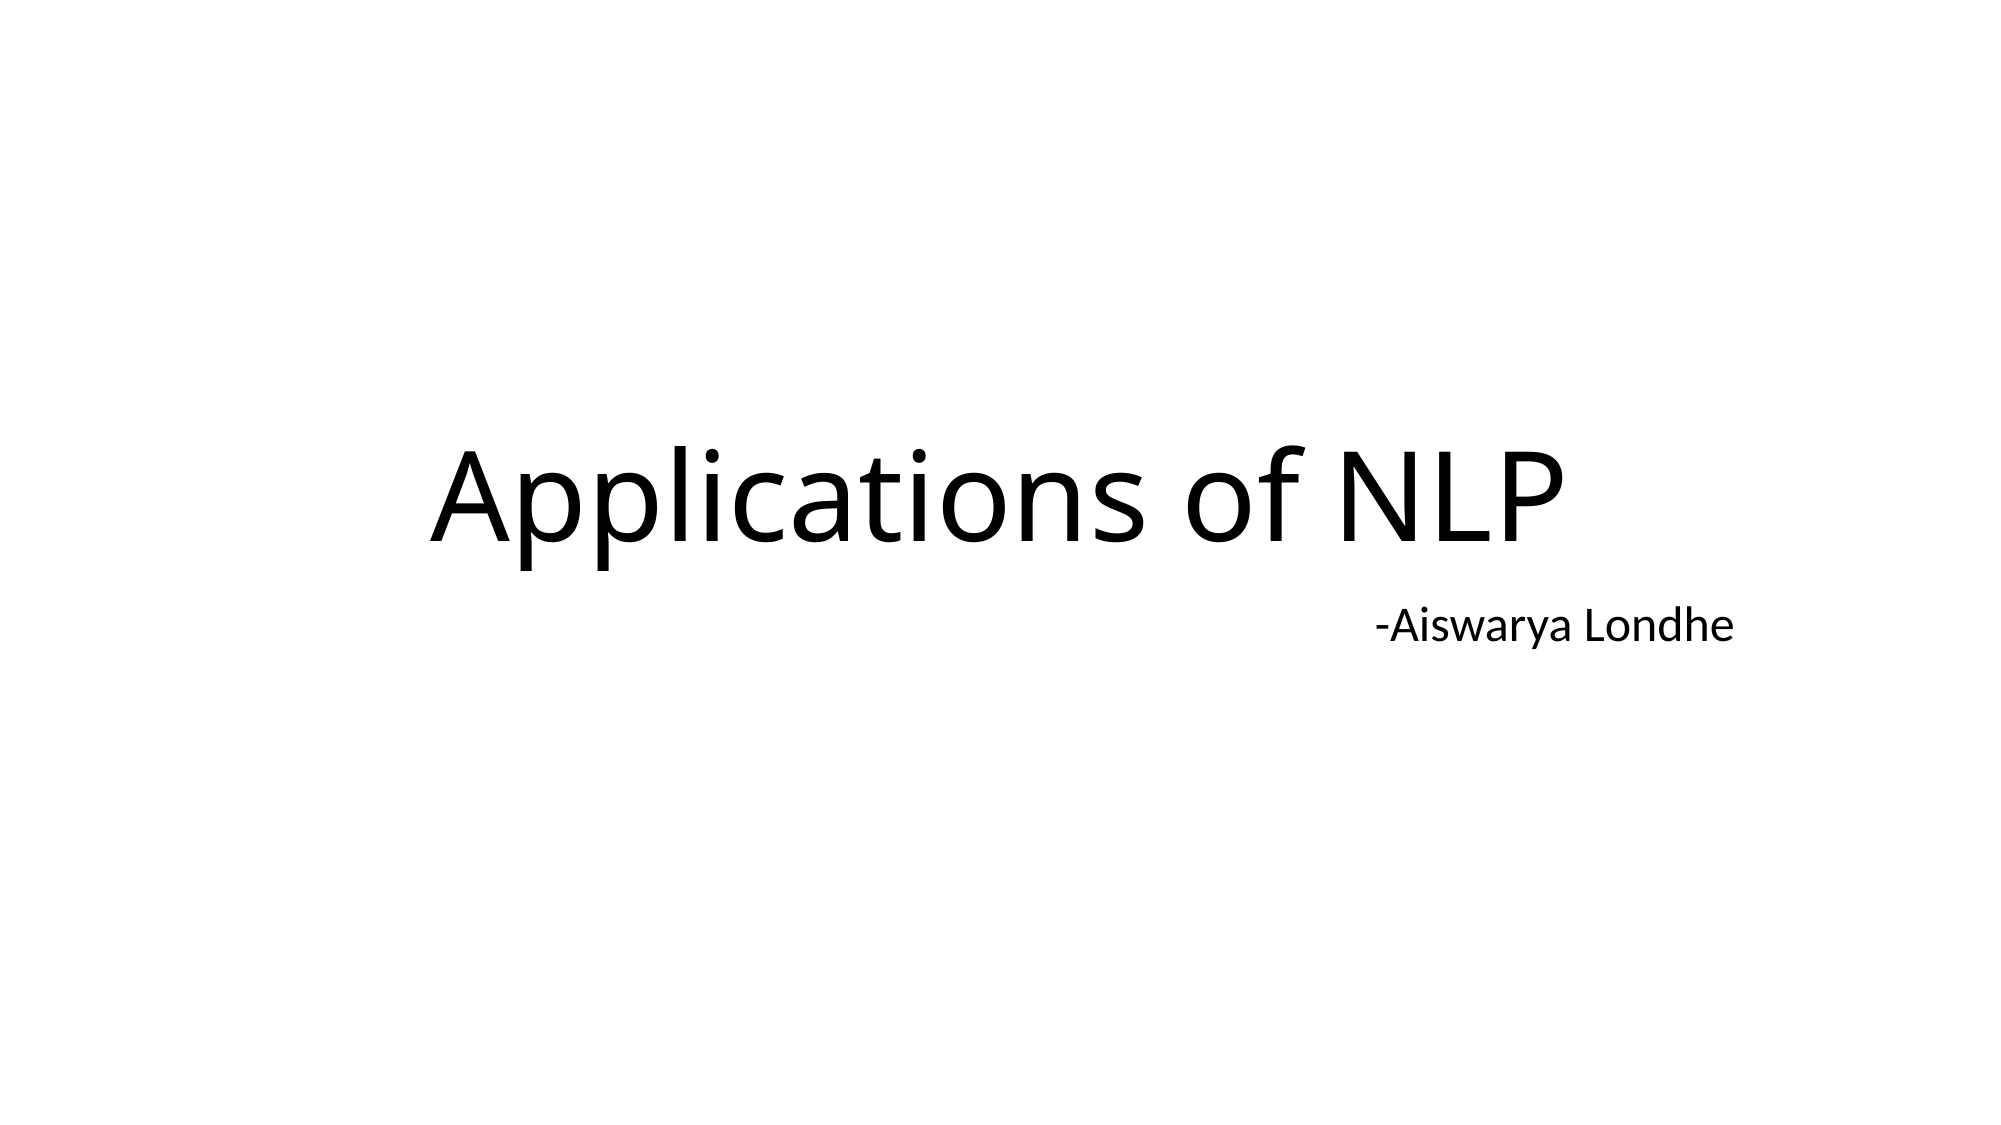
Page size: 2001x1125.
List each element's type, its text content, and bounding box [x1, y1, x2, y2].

title Applications of NLP [249, 184, 1750, 576]
subtitle -Aiswarya Londhe [249, 590, 1750, 863]
